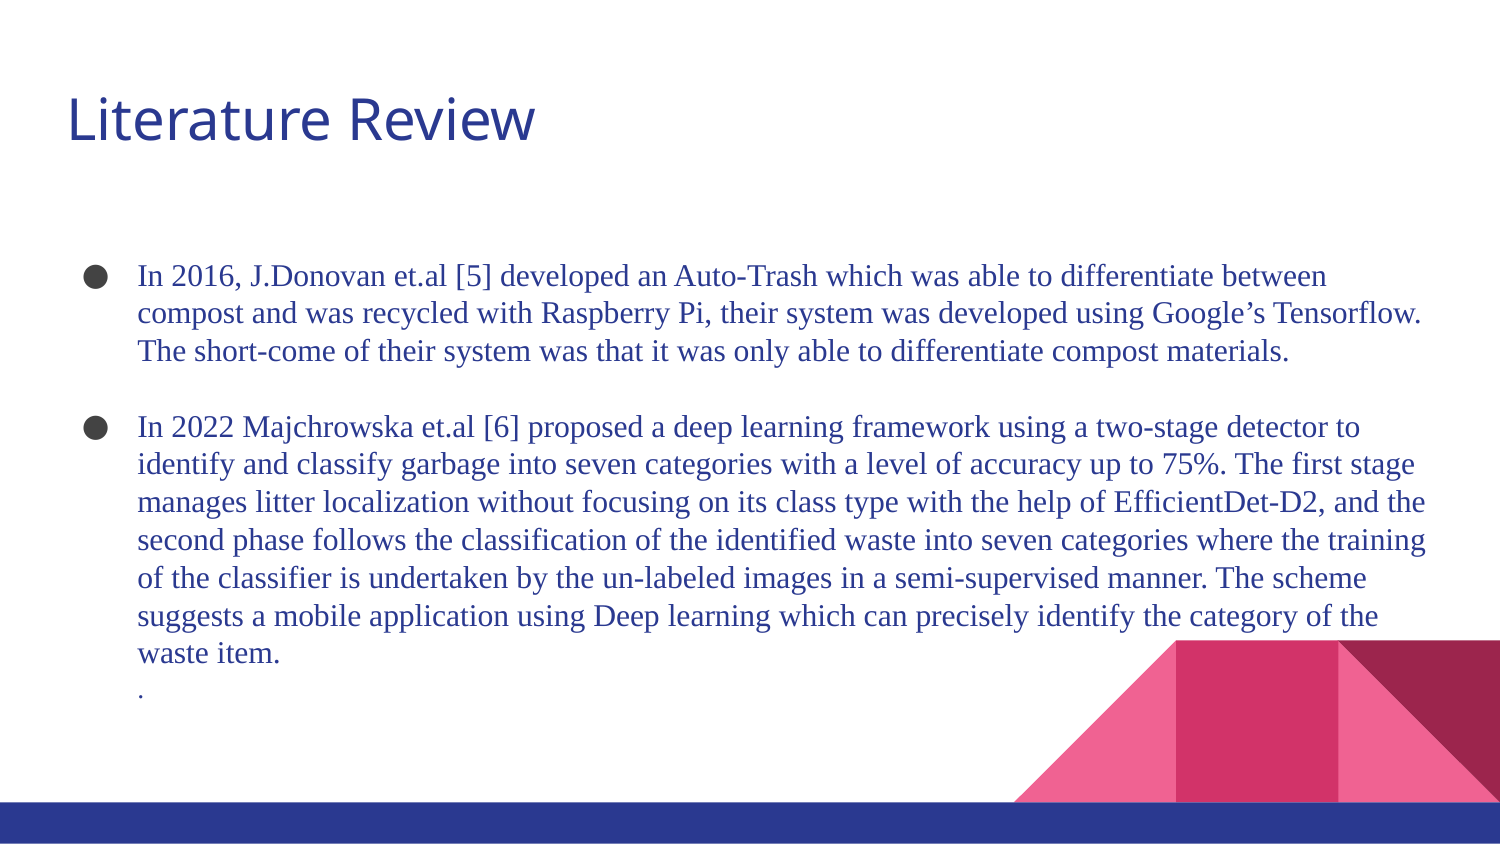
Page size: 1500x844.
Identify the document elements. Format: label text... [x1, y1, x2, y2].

title Literature Review [51, 67, 1449, 167]
list In 2016, J.Donovan et.al [5] developed an Auto-Trash which was able to differentiate between compost and was recycled with Raspberry Pi, their system was developed using Google’s Tensorflow. The short-come of their system was that it was only able to differentiate compost materials. In 2022 Majchrowska et.al [6] proposed a deep learning framework using a two-stage detector to identify and classify garbage into seven categories with a level of accuracy up to 75%. The first stage manages litter localization without focusing on its class type with the help of EfficientDet-D2, and the second phase follows the classification of the identified waste into seven categories where the training of the classifier is undertaken by the un-labeled images in a semi-supervised manner. The scheme suggests a mobile application using Deep learning which can precisely identify the category of the waste item. . [51, 201, 1449, 750]
